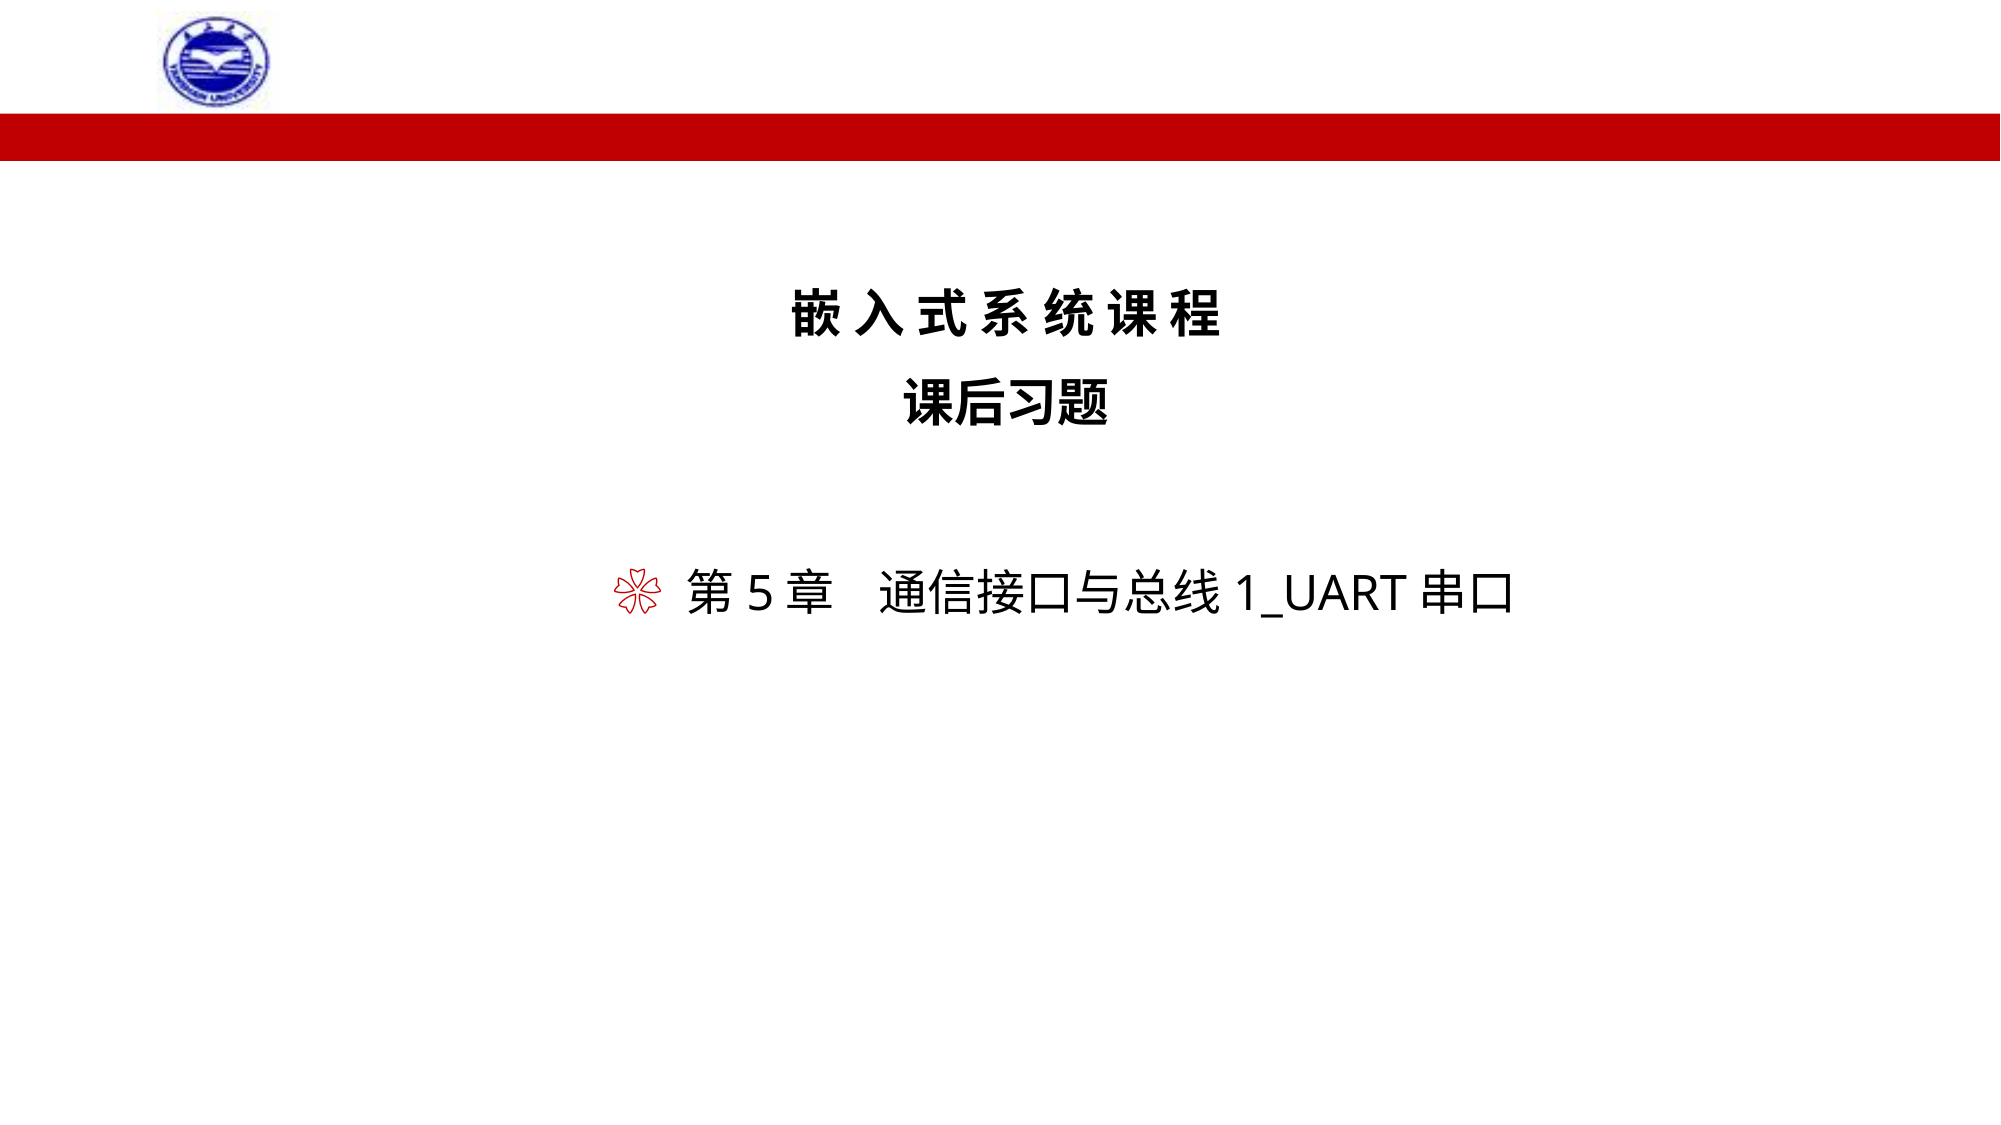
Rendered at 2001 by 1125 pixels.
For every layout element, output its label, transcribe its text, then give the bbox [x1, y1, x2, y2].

picture [157, 11, 280, 113]
list ❀ 第5章 通信接口与总线1_UART串口 [515, 538, 1615, 634]
title 嵌 入 式 系 统 课 程 课后习题 [78, 249, 1934, 445]
